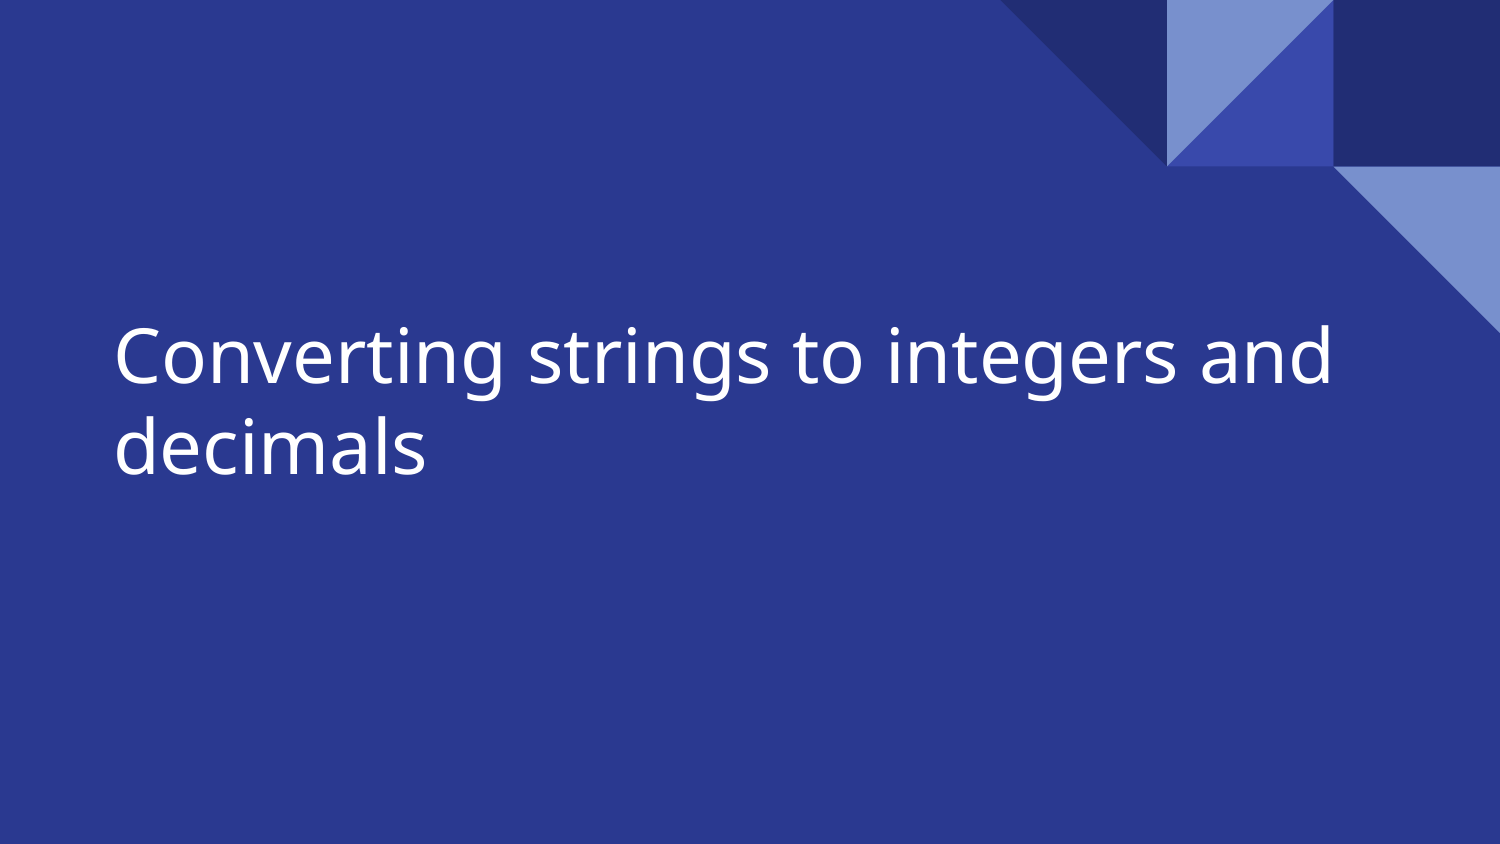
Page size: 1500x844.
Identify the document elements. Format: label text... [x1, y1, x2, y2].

title Converting strings to integers and decimals [98, 291, 1447, 505]
